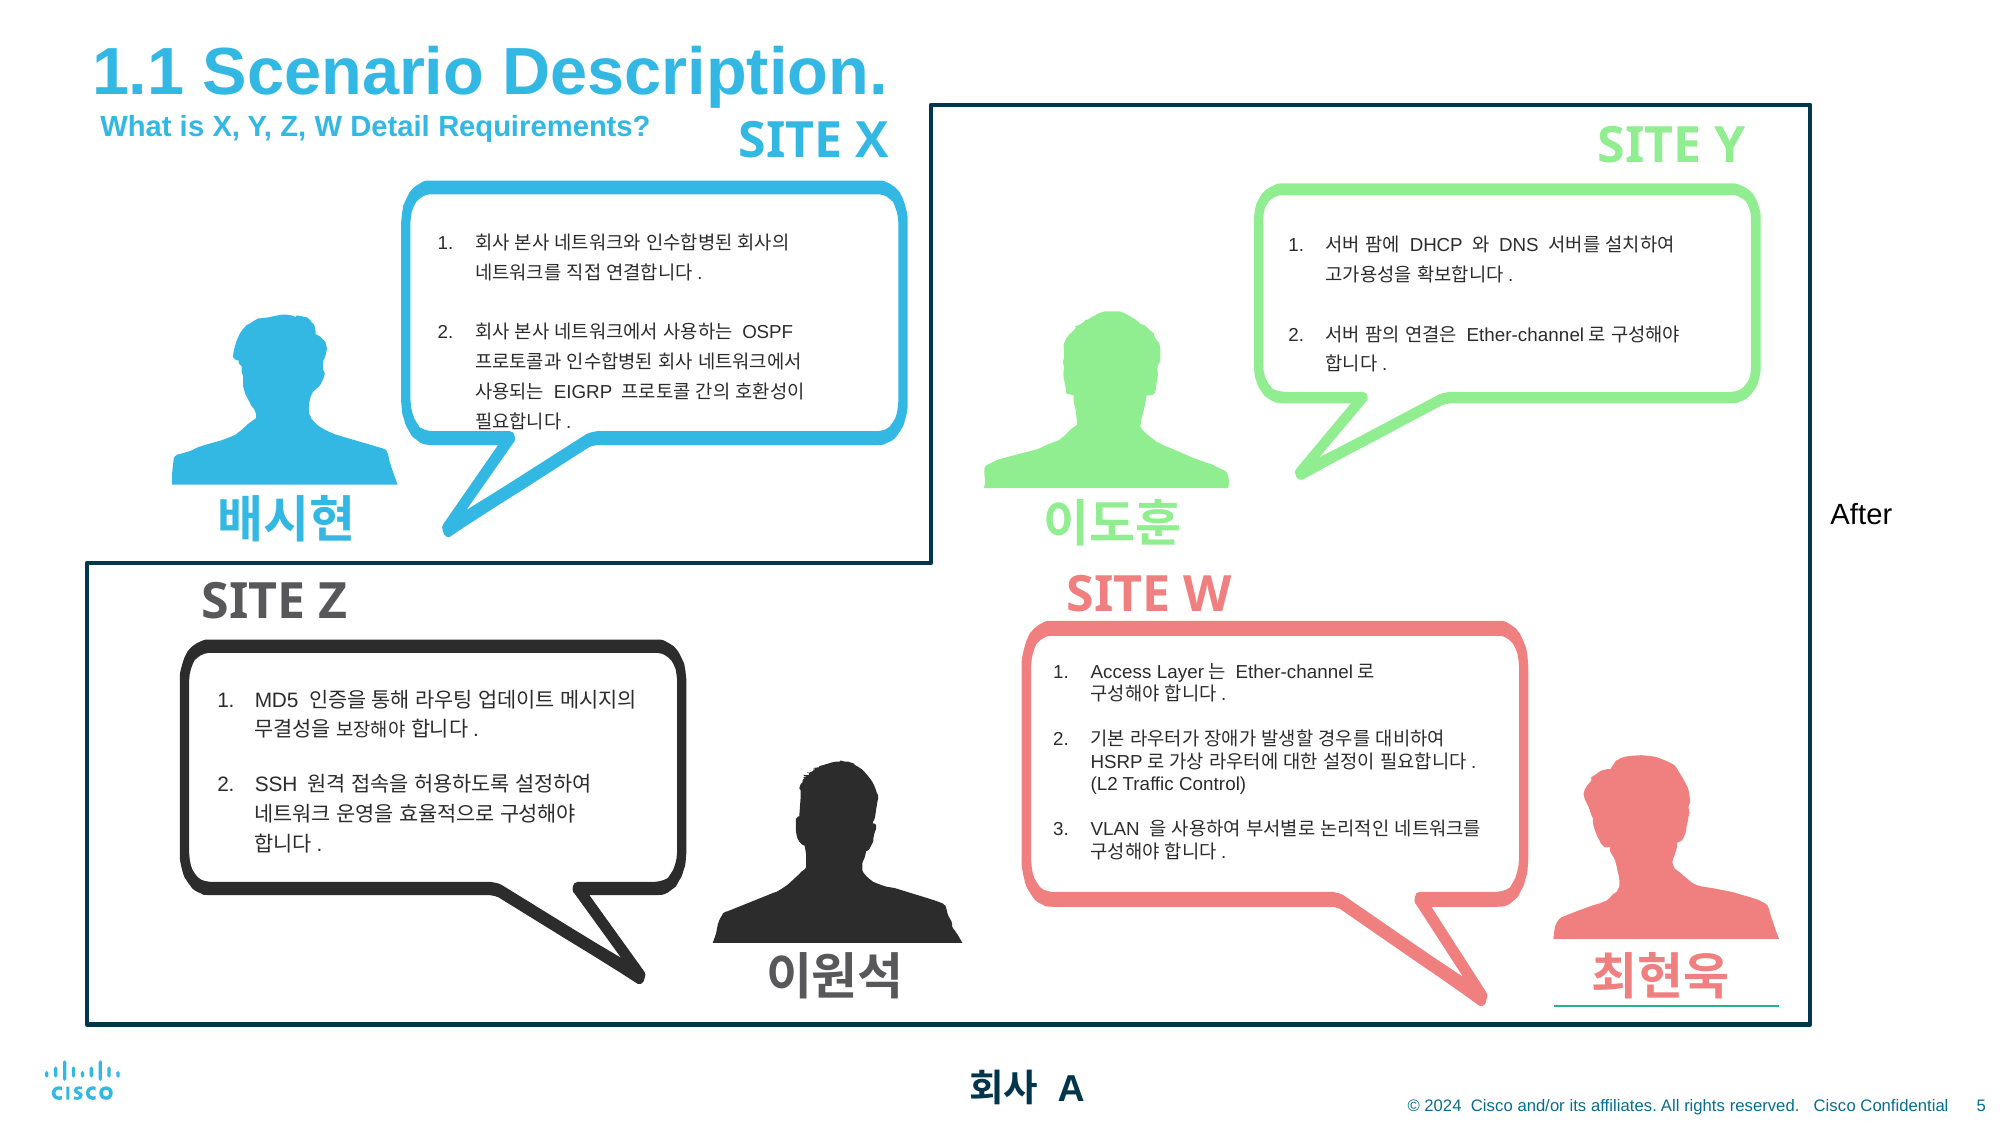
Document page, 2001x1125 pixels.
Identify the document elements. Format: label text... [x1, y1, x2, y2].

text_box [86, 100, 1914, 1025]
text_box 1.1 Scenario Description. What is X, Y, Z, W Detail Requirements? [60, 20, 1581, 185]
picture [1407, 1099, 1419, 1111]
picture [1592, 1102, 1599, 1108]
picture [1890, 1099, 1895, 1111]
text_box 회사 A [954, 1056, 1101, 1116]
